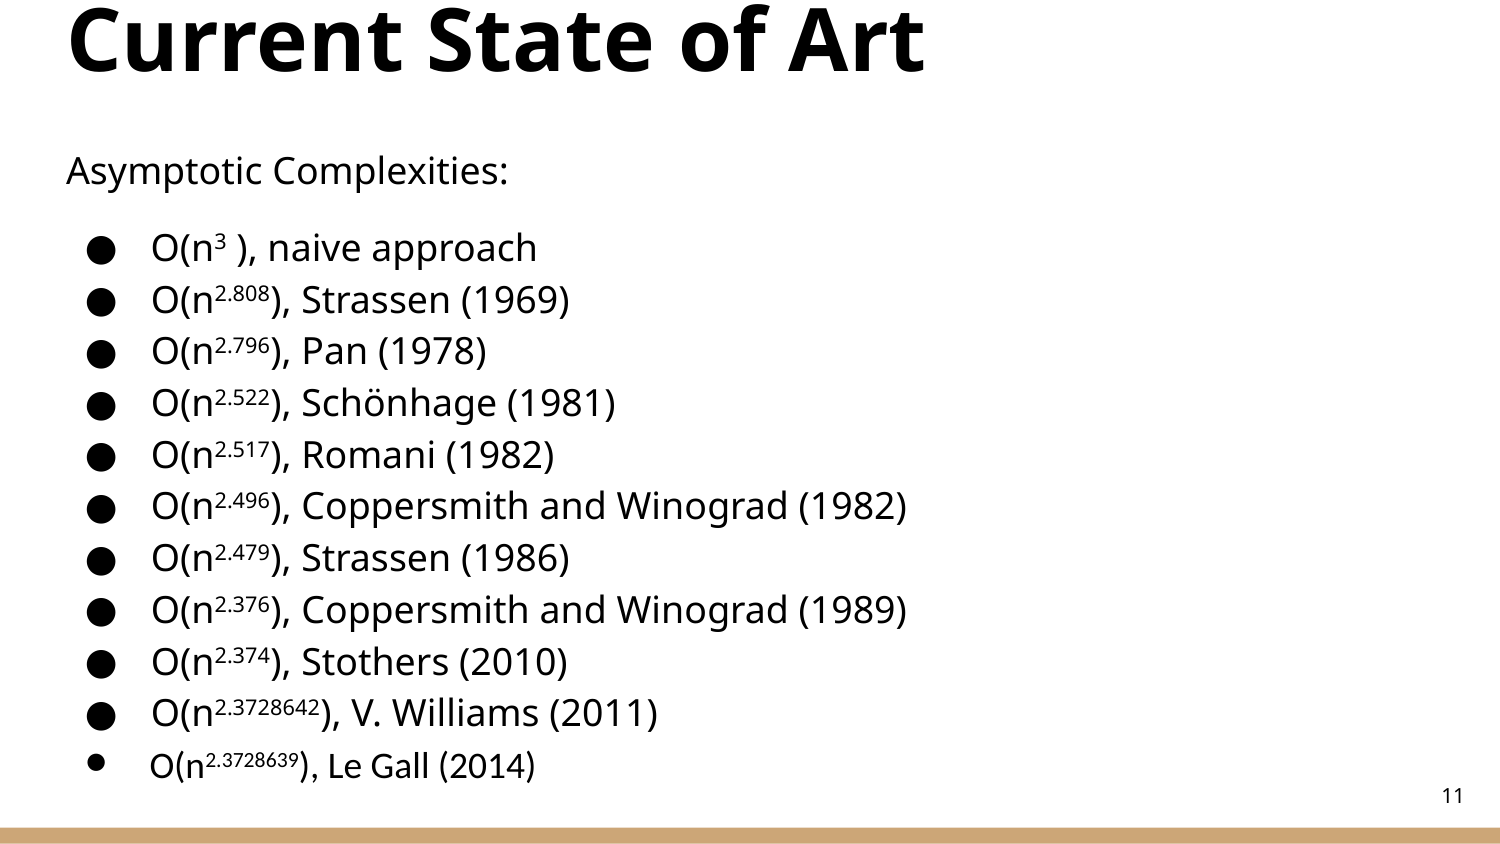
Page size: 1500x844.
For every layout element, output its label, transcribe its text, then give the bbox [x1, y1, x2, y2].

list Asymptotic Complexities: O(n3 ), naive approach O(n2.808), Strassen (1969) O(n2.796), Pan (1978) O(n2.522), Schönhage (1981) O(n2.517), Romani (1982) O(n2.496), Coppersmith and Winograd (1982) O(n2.479), Strassen (1986) O(n2.376), Coppersmith and Winograd (1989) O(n2.374), Stothers (2010) O(n2.3728642), V. Williams (2011) O(n2.3728639), Le Gall (2014) [51, 125, 1449, 686]
slide_number ‹#› [1389, 764, 1480, 830]
title Current State of Art [51, 9, 1449, 104]
